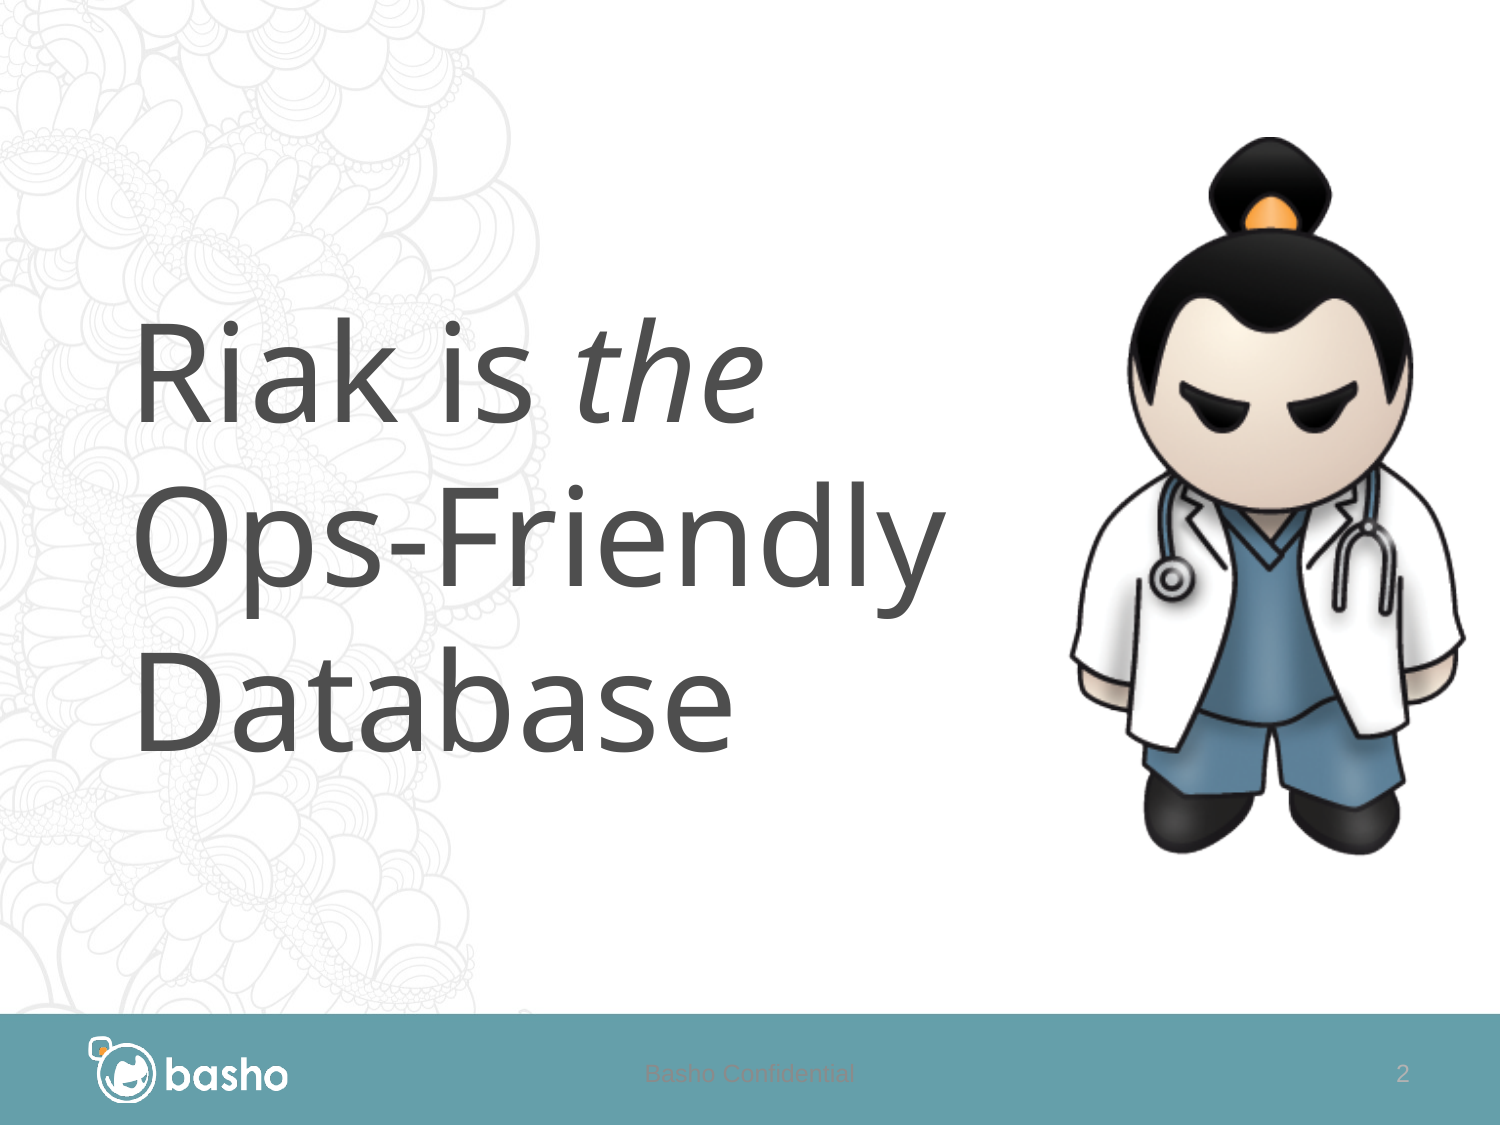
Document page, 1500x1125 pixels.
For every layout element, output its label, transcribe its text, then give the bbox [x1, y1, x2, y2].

slide_number 3 [1074, 1042, 1425, 1103]
footer Basho Confidential [512, 1042, 988, 1103]
picture [0, 0, 1500, 1125]
text_box Riak is the Ops-Friendly Database [113, 291, 1030, 773]
